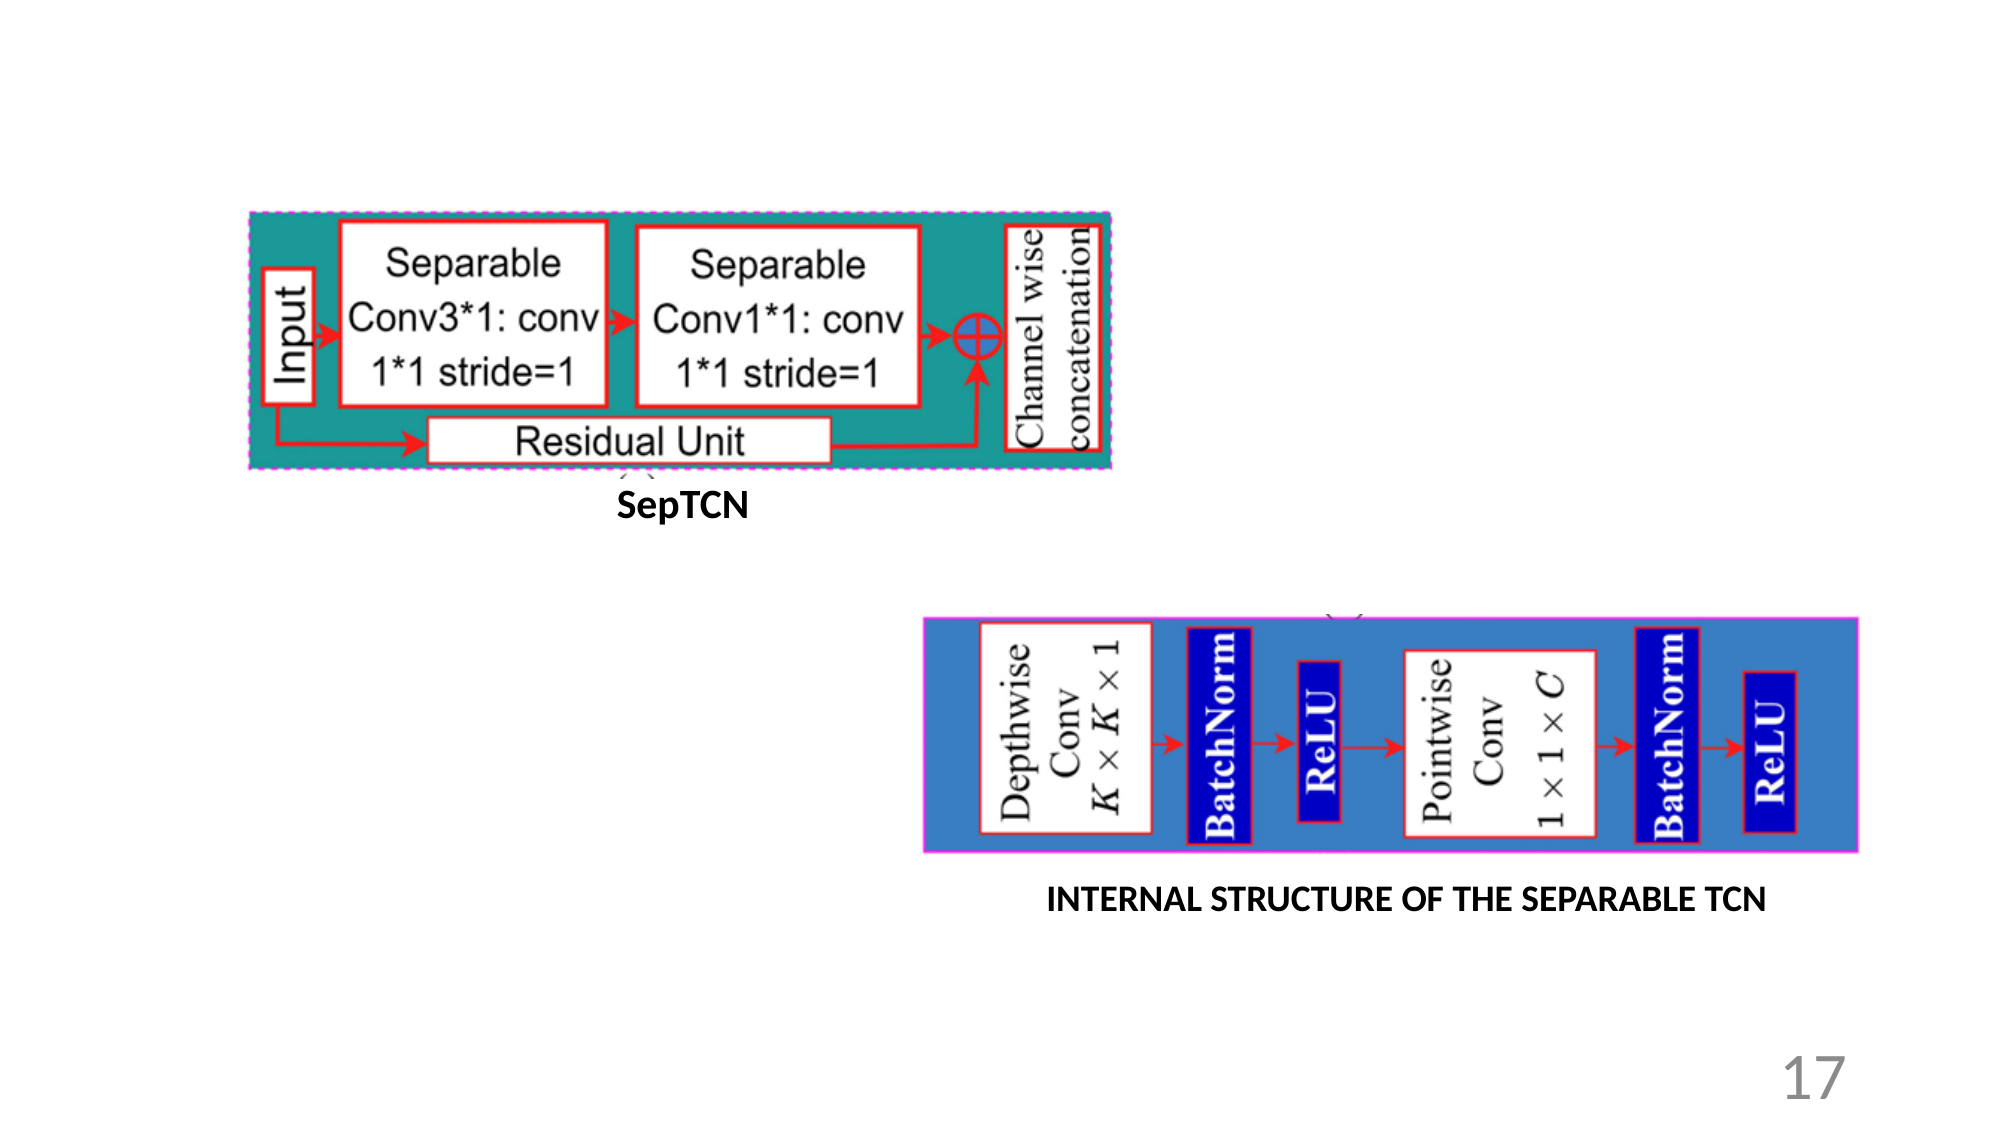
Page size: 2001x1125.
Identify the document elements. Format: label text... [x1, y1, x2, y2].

picture [915, 614, 1863, 856]
text_box SepTCN [287, 479, 1079, 535]
picture [185, 176, 1181, 479]
slide_number 17 [1412, 1042, 1863, 1103]
text_box INTERNAL STRUCTURE OF THE SEPARABLE TCN [999, 866, 1815, 927]
